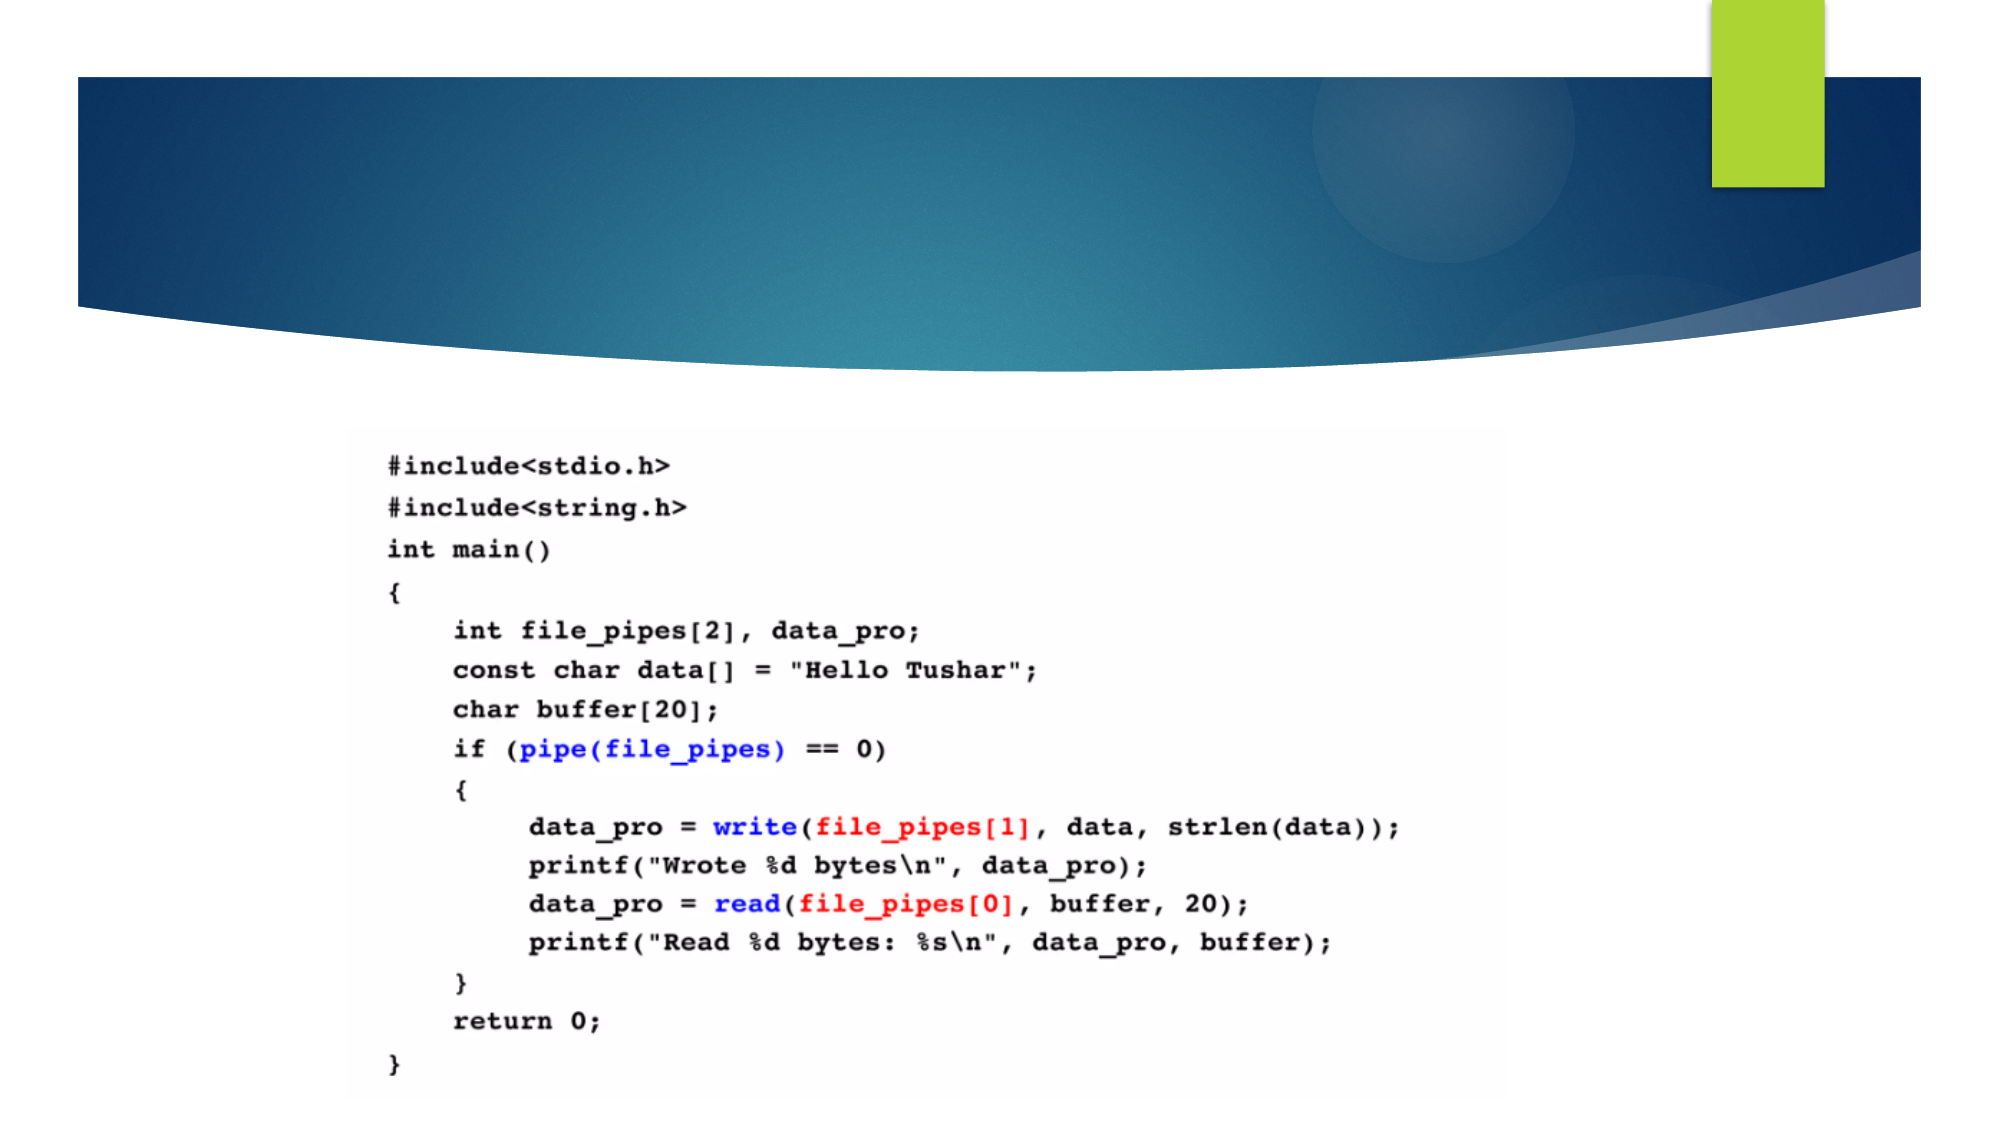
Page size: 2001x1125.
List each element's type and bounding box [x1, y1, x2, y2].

list [346, 426, 1508, 1099]
